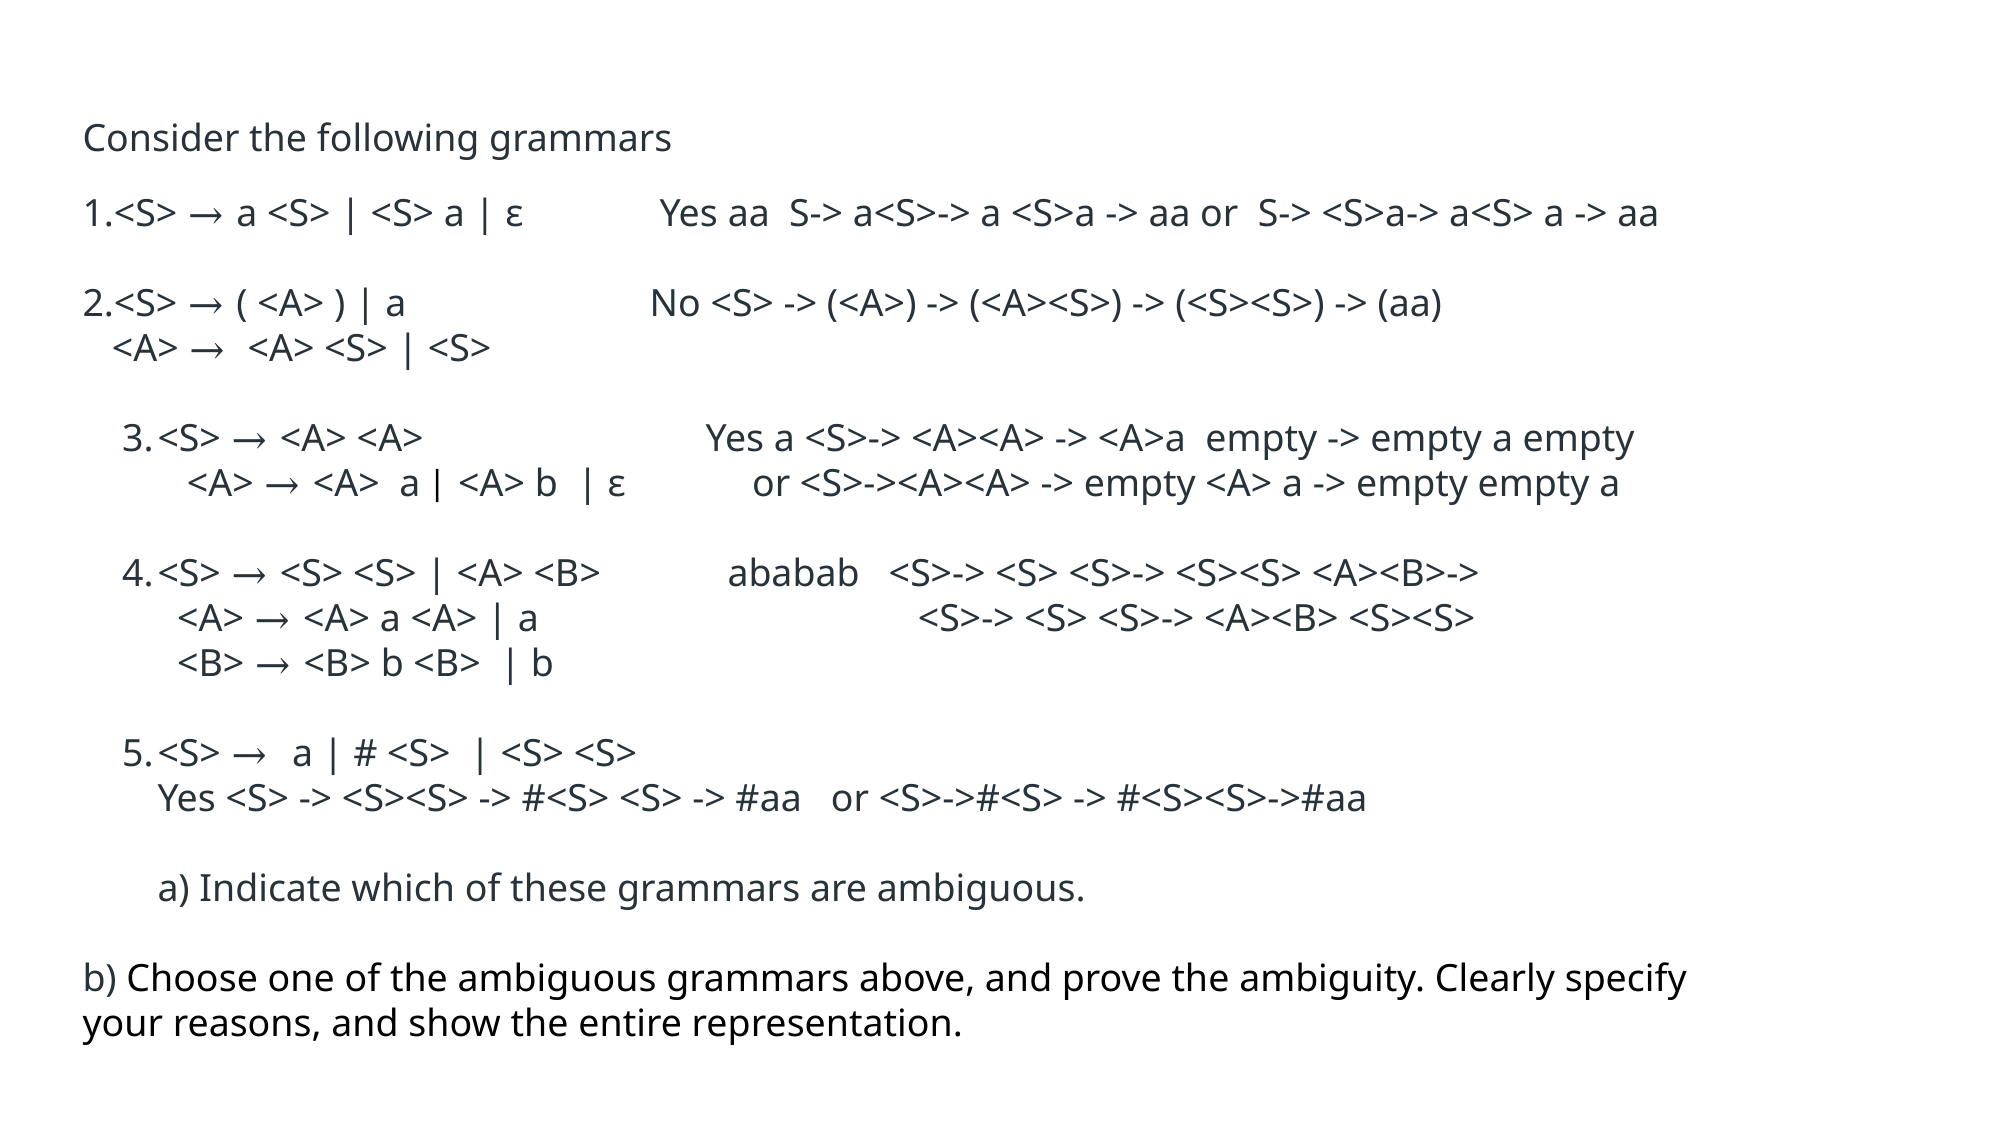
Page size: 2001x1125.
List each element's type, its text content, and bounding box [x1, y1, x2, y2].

text_box Consider the following grammars <S> → a <S> | <S> a | ε Yes aa S-> a<S>-> a <S>a -> aa or S-> <S>a-> a<S> a -> aa <S> → ( <A> ) | a No <S> -> (<A>) -> (<A><S>) -> (<S><S>) -> (aa) <A> → <A> <S> | <S> <S> → <A> <A> Yes a <S>-> <A><A> -> <A>a empty -> empty a empty <A> → <A> a | <A> b | ε or <S>-><A><A> -> empty <A> a -> empty empty a <S> → <S> <S> | <A> <B> ababab <S>-> <S> <S>-> <S><S> <A><B>-> <A> → <A> a <A> | a <S>-> <S> <S>-> <A><B> <S><S> <B> → <B> b <B> | b <S> → a | # <S> | <S> <S> Yes <S> -> <S><S> -> #<S> <S> -> #aa or <S>->#<S> -> #<S><S>->#aa a) Indicate which of these grammars are ambiguous. b) Choose one of the ambiguous grammars above, and prove the ambiguity. Clearly specify your reasons, and show the entire representation. [67, 107, 1765, 1096]
